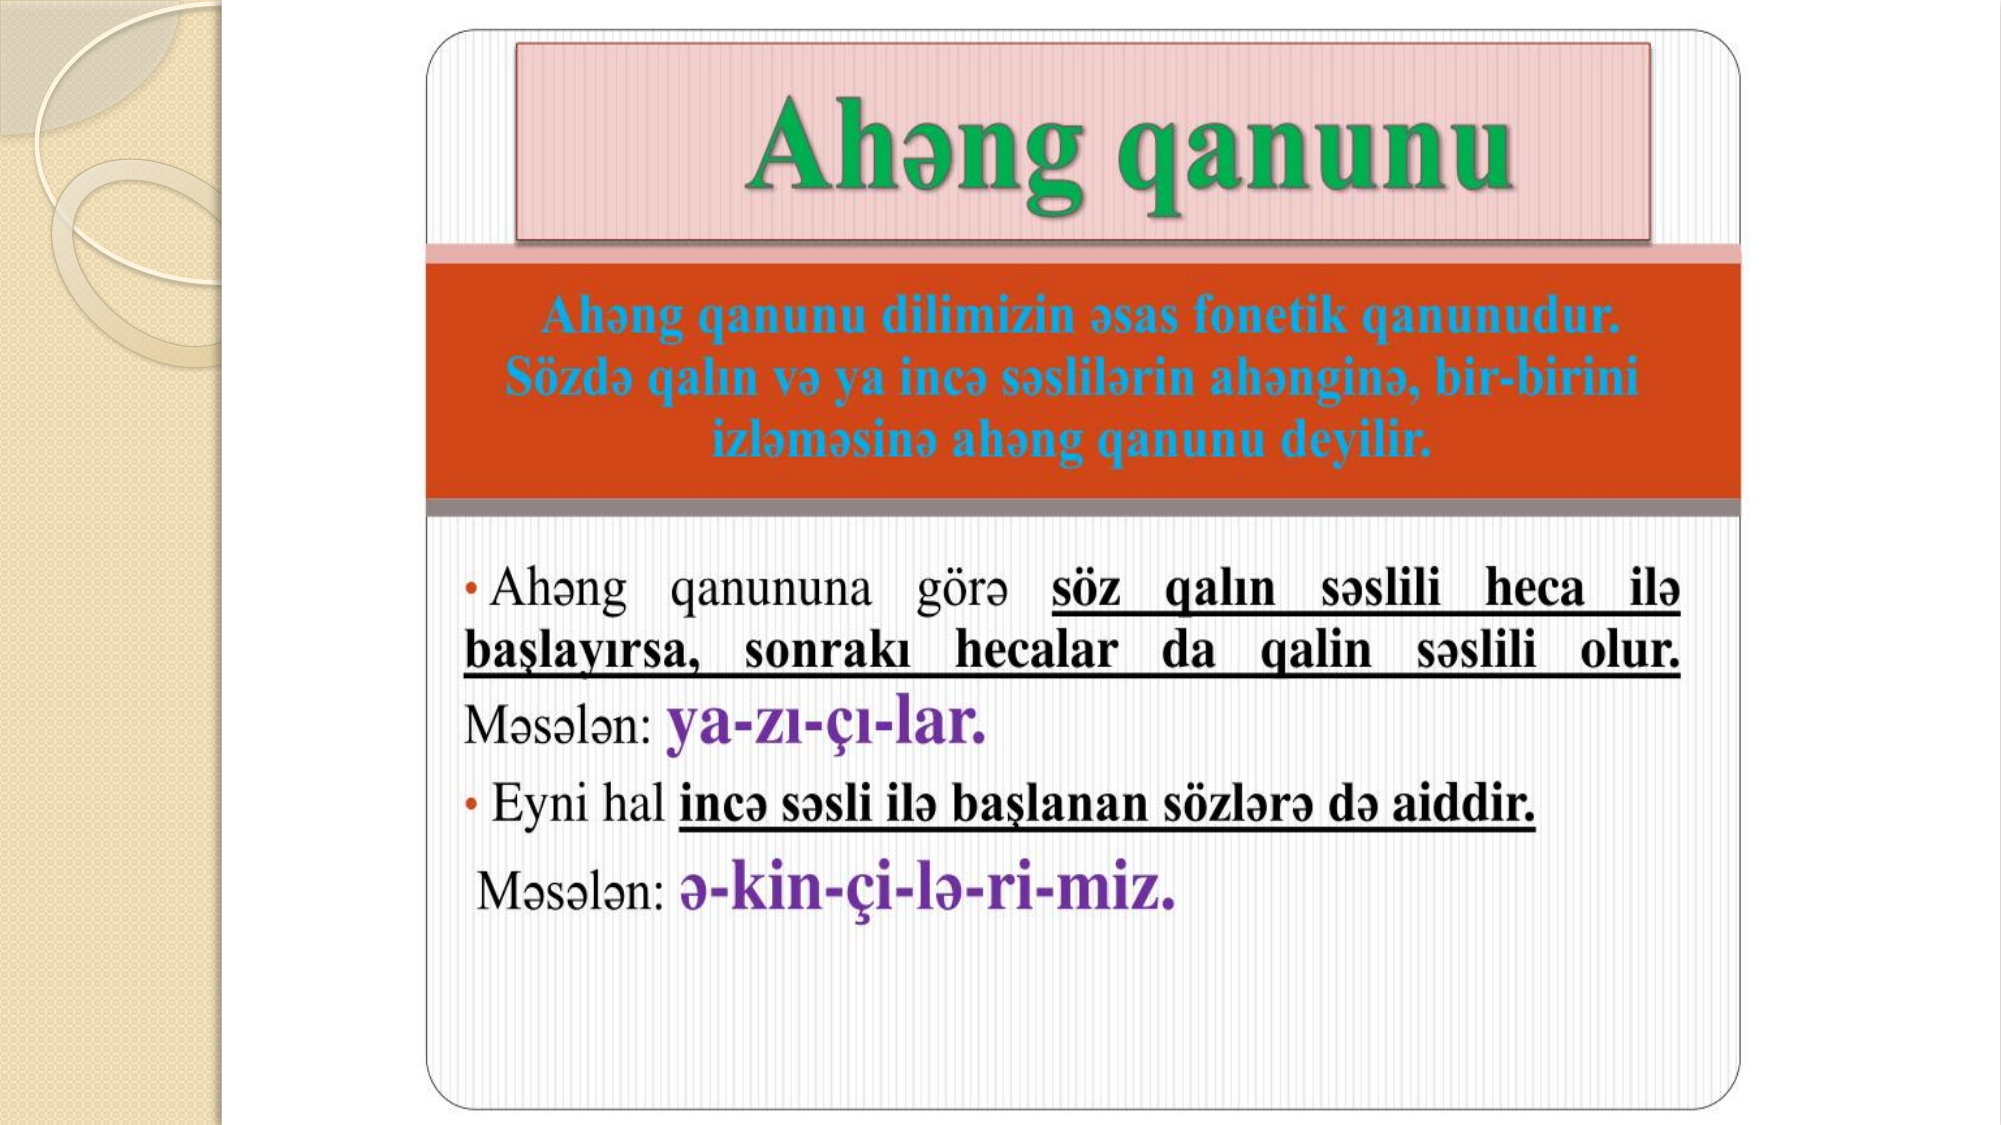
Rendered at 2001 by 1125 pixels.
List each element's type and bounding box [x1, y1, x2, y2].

list [416, 18, 1751, 1125]
